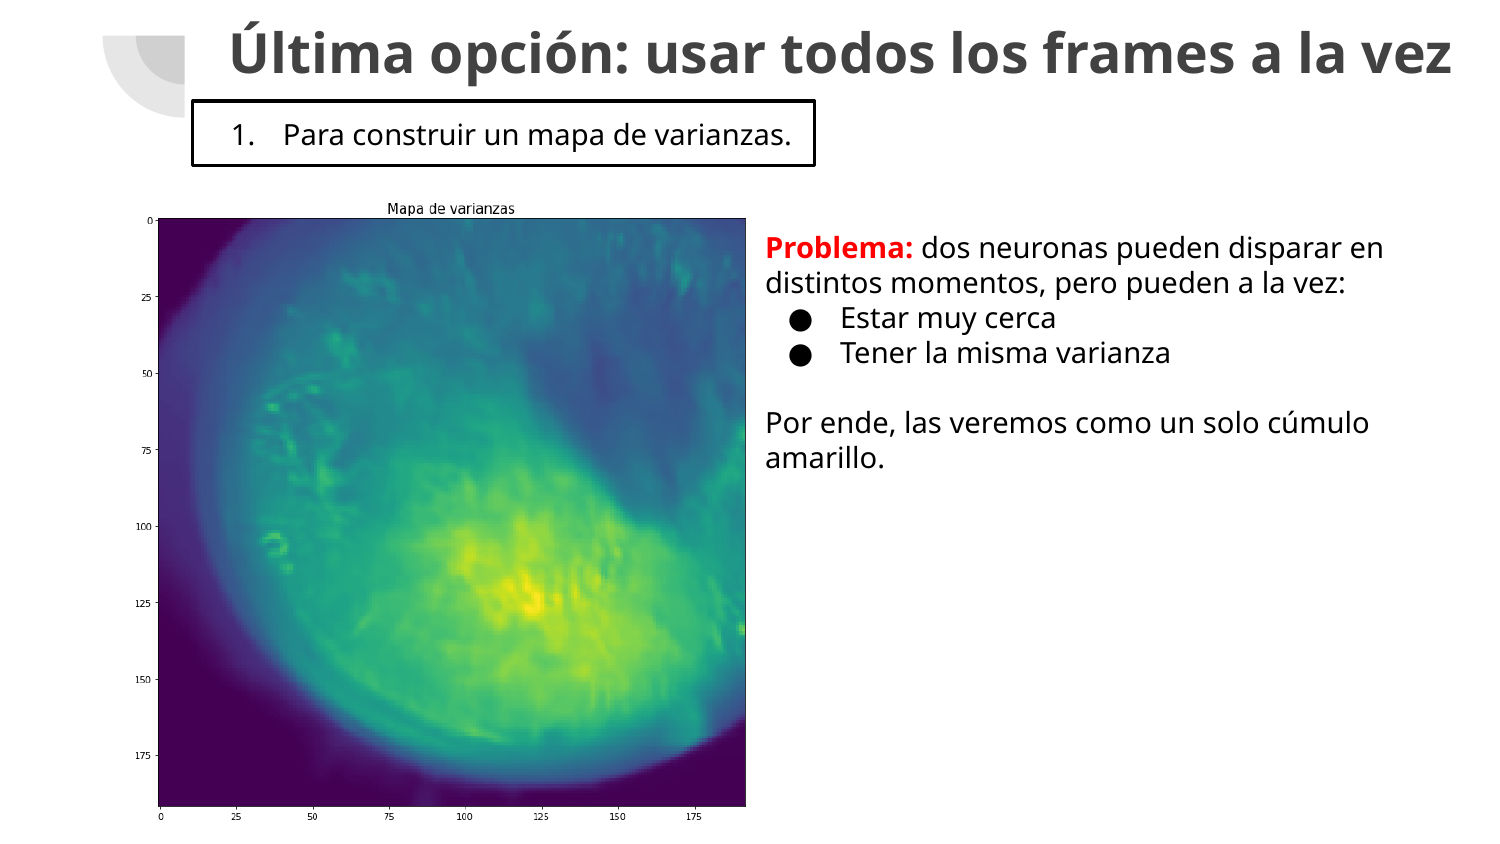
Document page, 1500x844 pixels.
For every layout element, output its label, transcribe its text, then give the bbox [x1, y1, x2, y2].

text_box Problema: dos neuronas pueden disparar en distintos momentos, pero pueden a la vez: Estar muy cerca Tener la misma varianza Por ende, las veremos como un solo cúmulo amarillo. [754, 214, 1482, 490]
picture [127, 196, 751, 827]
title Última opción: usar todos los frames a la vez [213, 2, 1474, 167]
text_box Para construir un mapa de varianzas. [192, 100, 815, 166]
